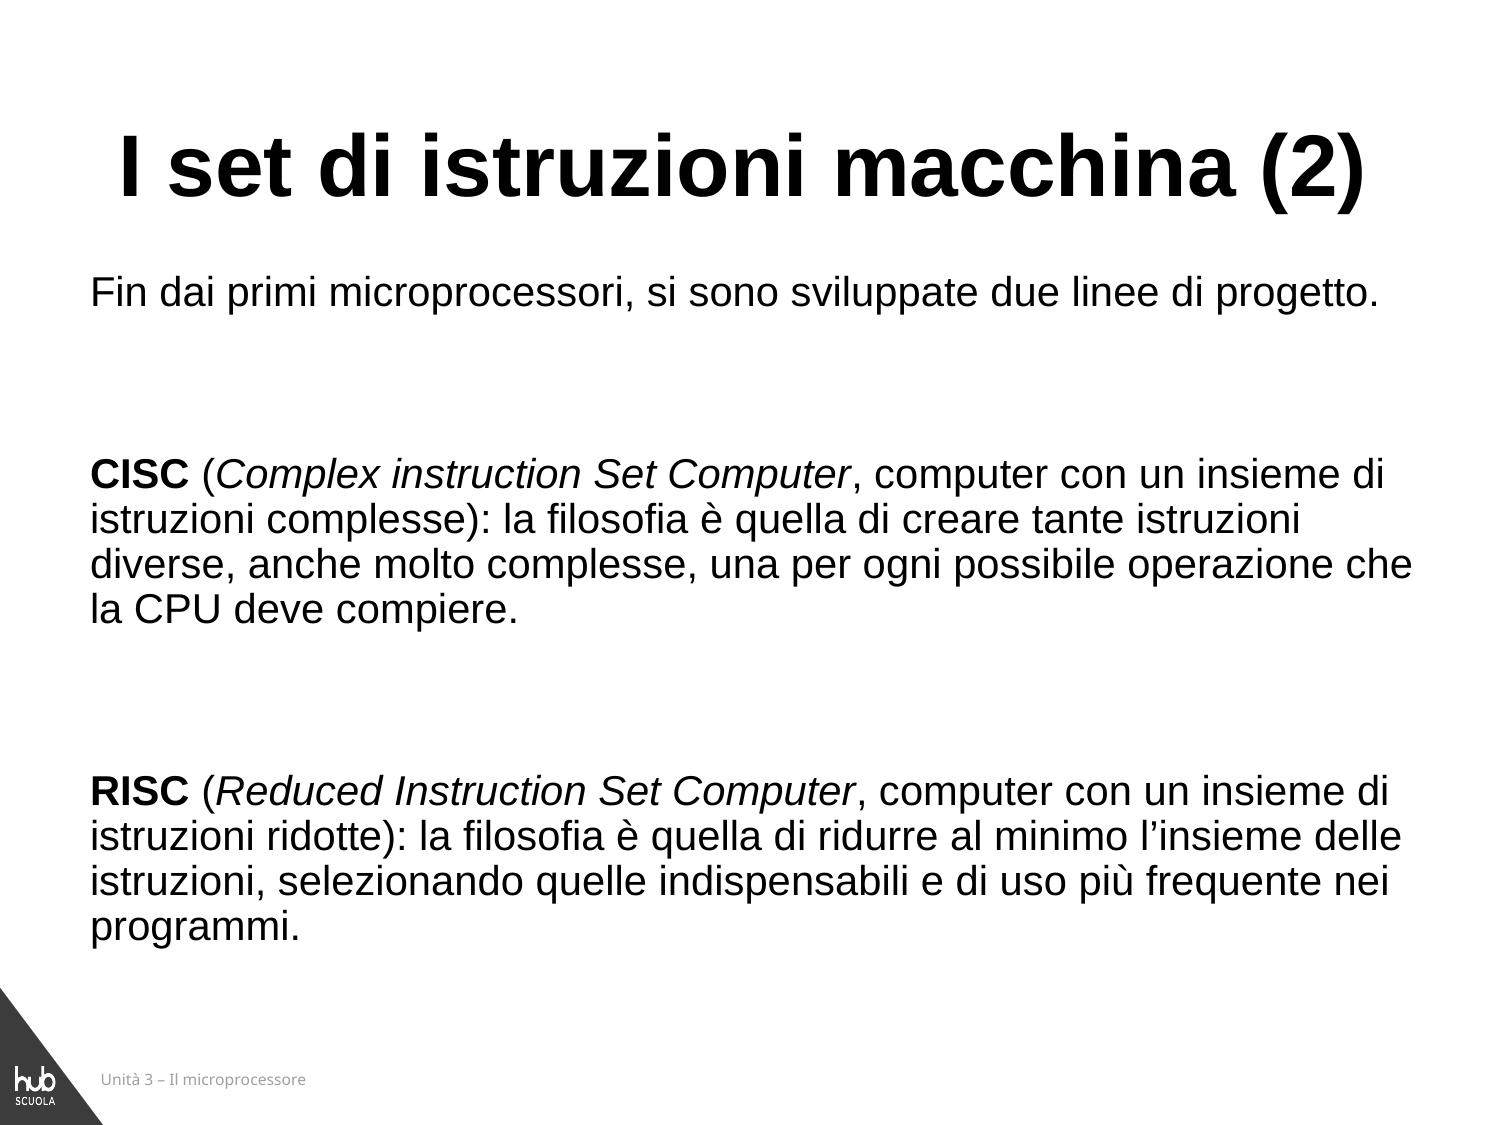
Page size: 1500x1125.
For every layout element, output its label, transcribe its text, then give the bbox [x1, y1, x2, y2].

picture [15, 1066, 56, 1106]
list Fin dai primi microprocessori, si sono sviluppate due linee di progetto. CISC (Complex instruction Set Computer, computer con un insieme di istruzioni complesse): la filosofia è quella di creare tante istruzioni diverse, anche molto complesse, una per ogni possibile operazione che la CPU deve compiere. RISC (Reduced Instruction Set Computer, computer con un insieme di istruzioni ridotte): la filosofia è quella di ridurre al minimo l’insieme delle istruzioni, selezionando quelle indispensabili e di uso più frequente nei programmi. [75, 262, 1462, 1000]
title I set di istruzioni macchina (2) [103, 59, 1397, 262]
